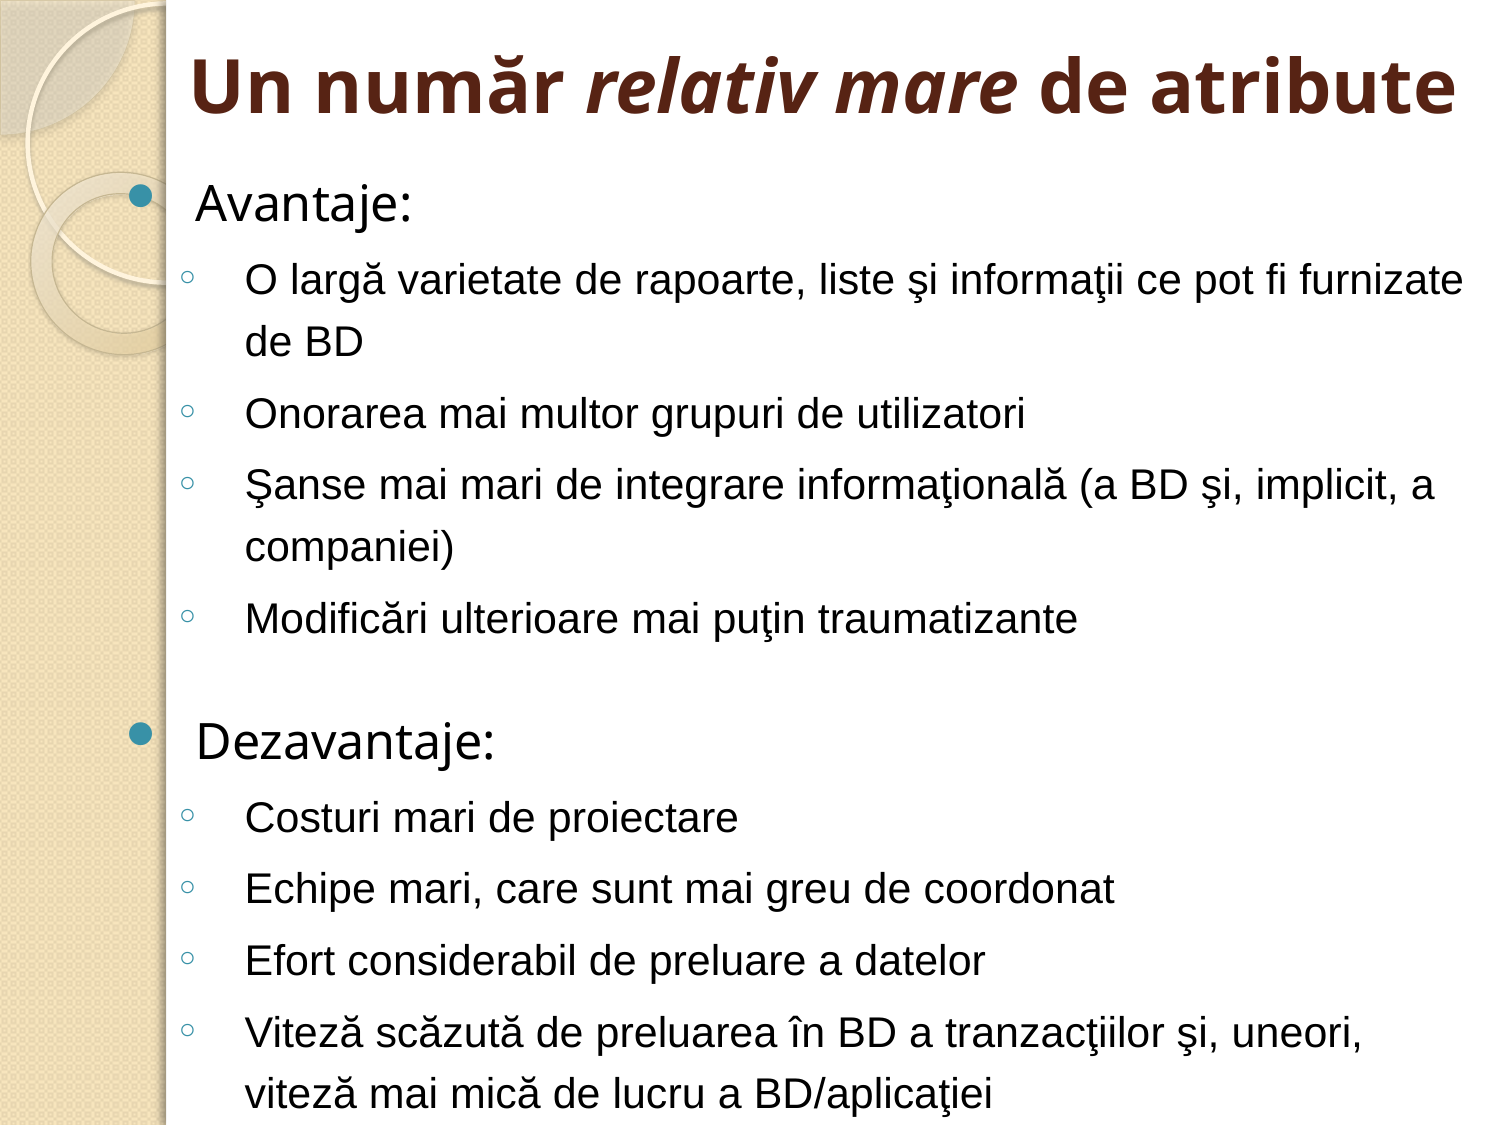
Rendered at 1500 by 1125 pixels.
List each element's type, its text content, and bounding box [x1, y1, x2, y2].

list Avantaje: O largă varietate de rapoarte, liste şi informaţii ce pot fi furnizate de BD Onorarea mai multor grupuri de utilizatori Şanse mai mari de integrare informaţională (a BD şi, implicit, a companiei) Modificări ulterioare mai puţin traumatizante Dezavantaje: Costuri mari de proiectare Echipe mari, care sunt mai greu de coordonat Efort considerabil de preluare a datelor Viteză scăzută de preluarea în BD a tranzacţiilor şi, uneori, viteză mai mică de lucru a BD/aplicaţiei [98, 152, 1500, 1125]
title Un număr relativ mare de atribute [147, 0, 1499, 152]
